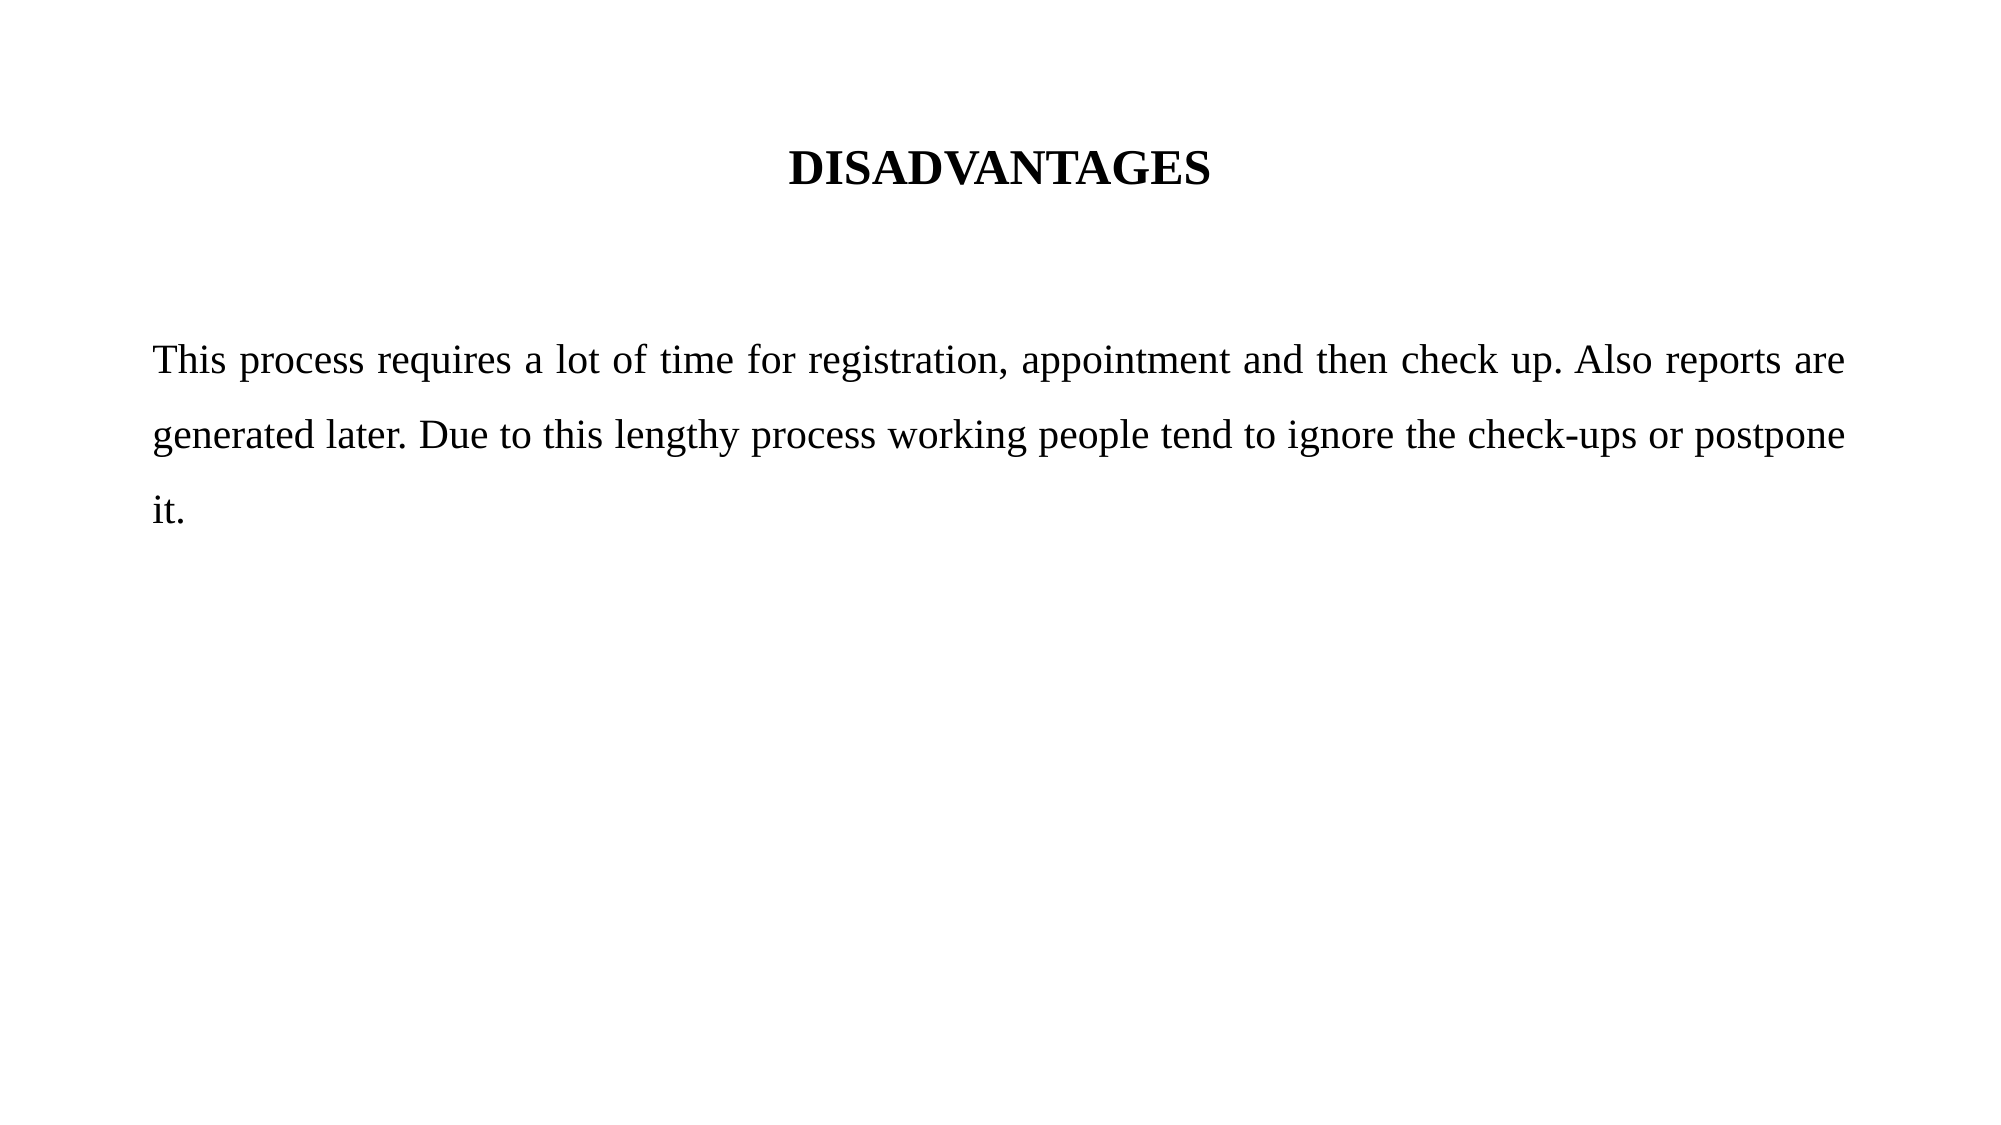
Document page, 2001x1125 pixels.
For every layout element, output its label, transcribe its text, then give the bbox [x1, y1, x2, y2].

list This process requires a lot of time for registration, appointment and then check up. Also reports are generated later. Due to this lengthy process working people tend to ignore the check-ups or postpone it. [137, 299, 1863, 1014]
title DISADVANTAGES [137, 59, 1863, 278]
